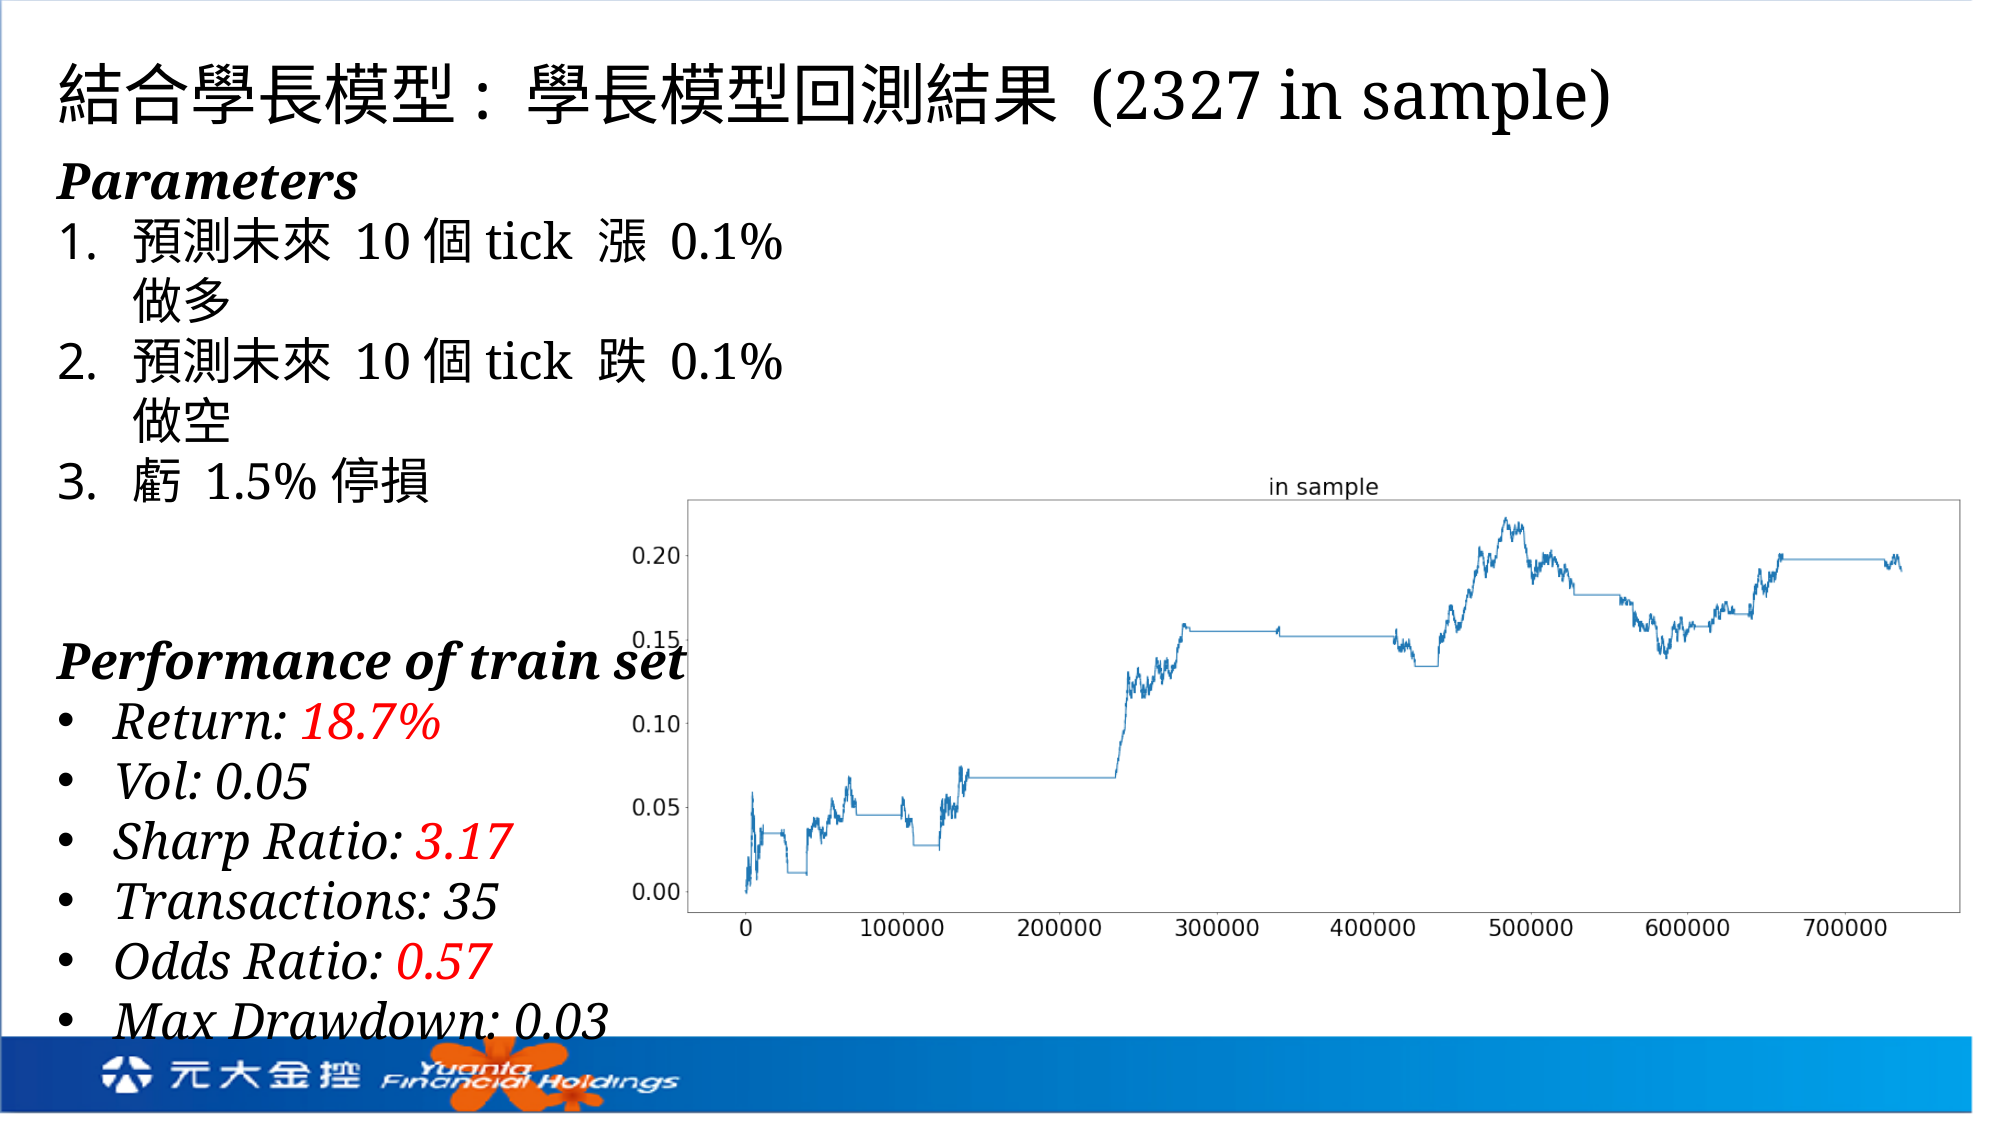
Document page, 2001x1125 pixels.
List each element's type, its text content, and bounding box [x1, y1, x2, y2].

text_box 結合學長模型: 學長模型回測結果 (2327 in sample) [42, 45, 1722, 141]
picture [0, 0, 2001, 1125]
text_box Parameters 預測未來 10個tick 漲 0.1% 做多 預測未來 10個tick 跌 0.1% 做空 虧 1.5%停損 Performance of train set Return: 18.7% Vol: 0.05 Sharp Ratio: 3.17 Transactions: 35 Odds Ratio: 0.57 Max Drawdown: 0.03 [42, 142, 869, 1057]
